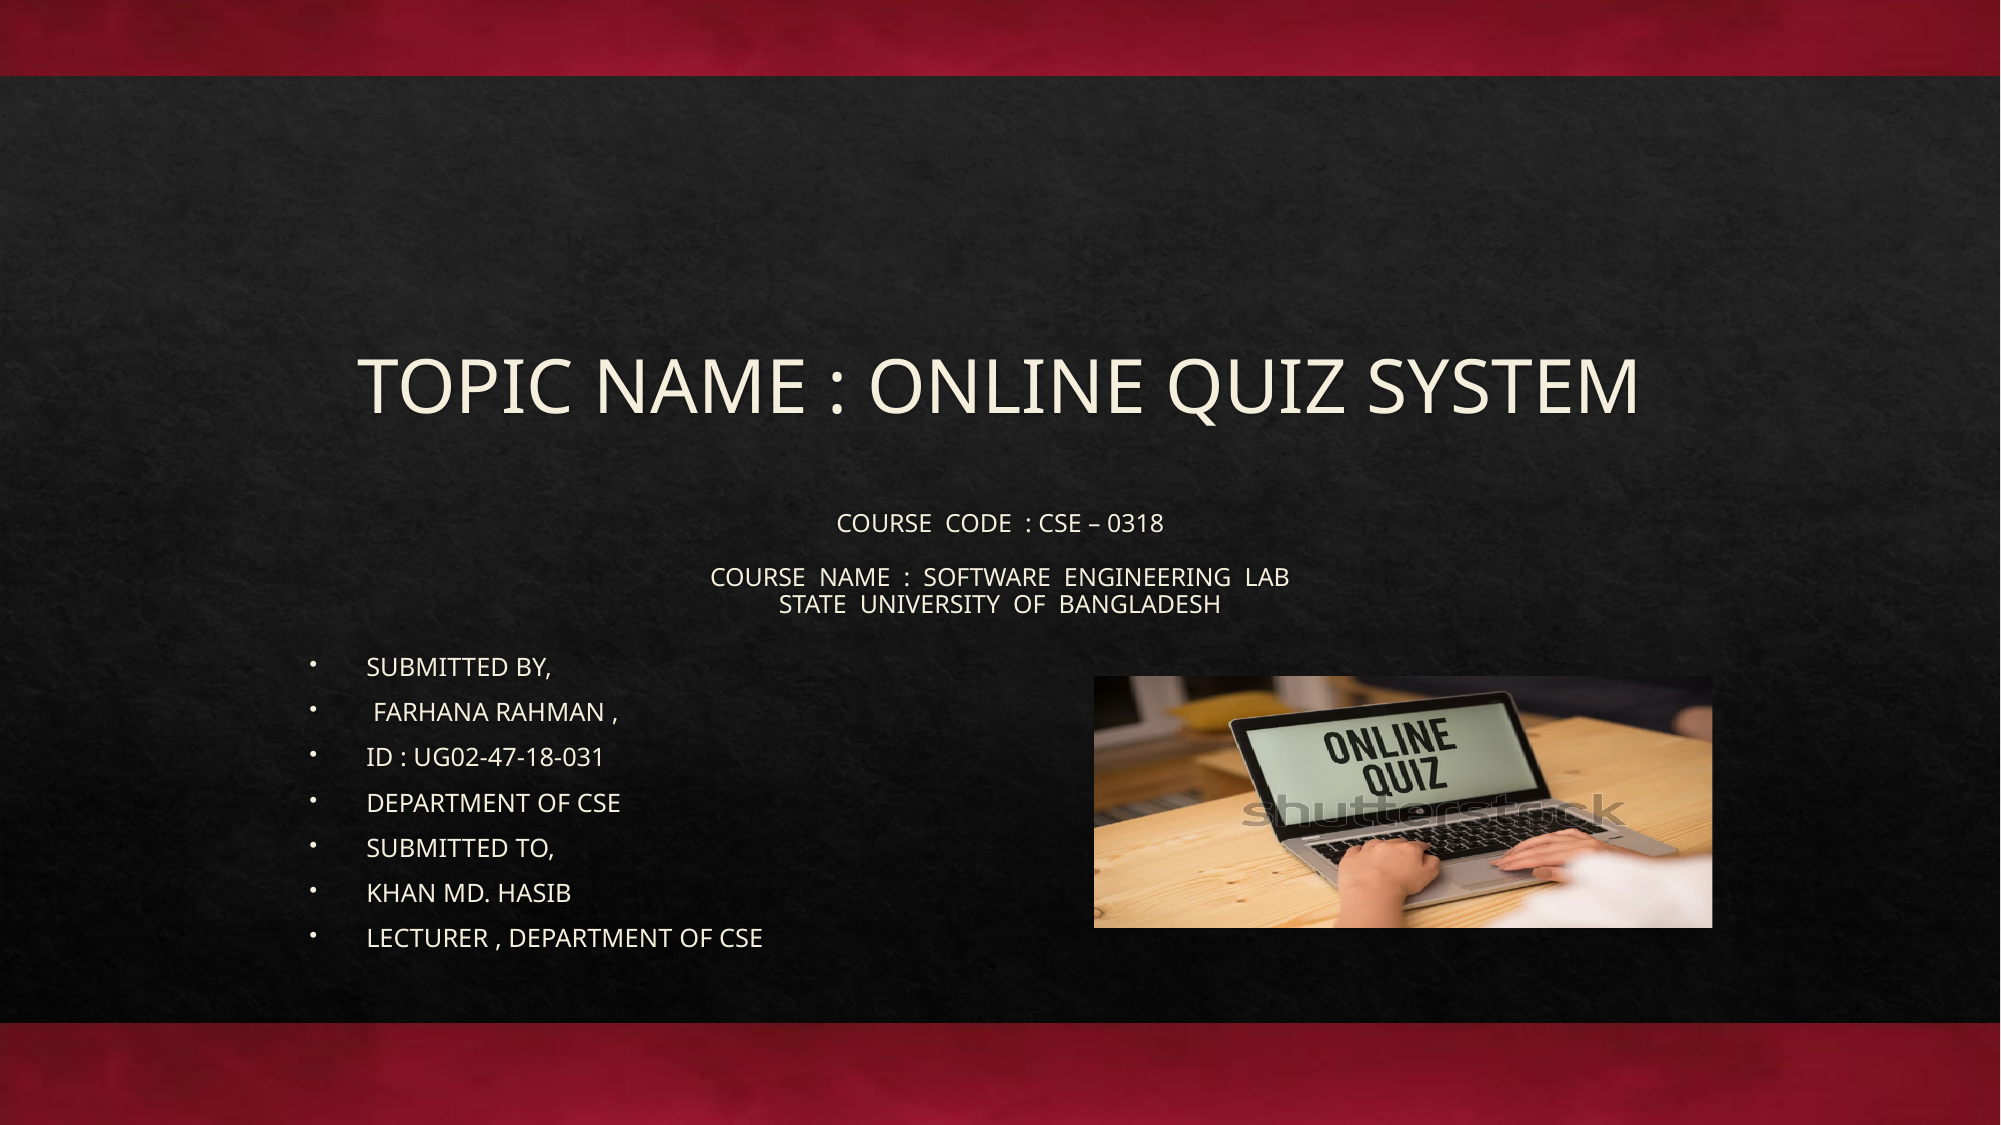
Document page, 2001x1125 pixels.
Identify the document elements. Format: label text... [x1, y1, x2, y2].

picture [0, 1022, 2000, 1125]
text_box TOPIC NAME : ONLINE QUIZ SYSTEM COURSE CODE : CSE – 0318 COURSE NAME : SOFTWARE ENGINEERING LAB STATE UNIVERSITY OF BANGLADESH [288, 340, 1713, 628]
text_box SUBMITTED BY, FARHANA RAHMAN , ID : UG02-47-18-031 DEPARTMENT OF CSE SUBMITTED TO, KHAN MD. HASIB LECTURER , DEPARTMENT OF CSE [288, 640, 1747, 963]
picture [1093, 676, 1713, 928]
picture [0, 0, 2000, 76]
